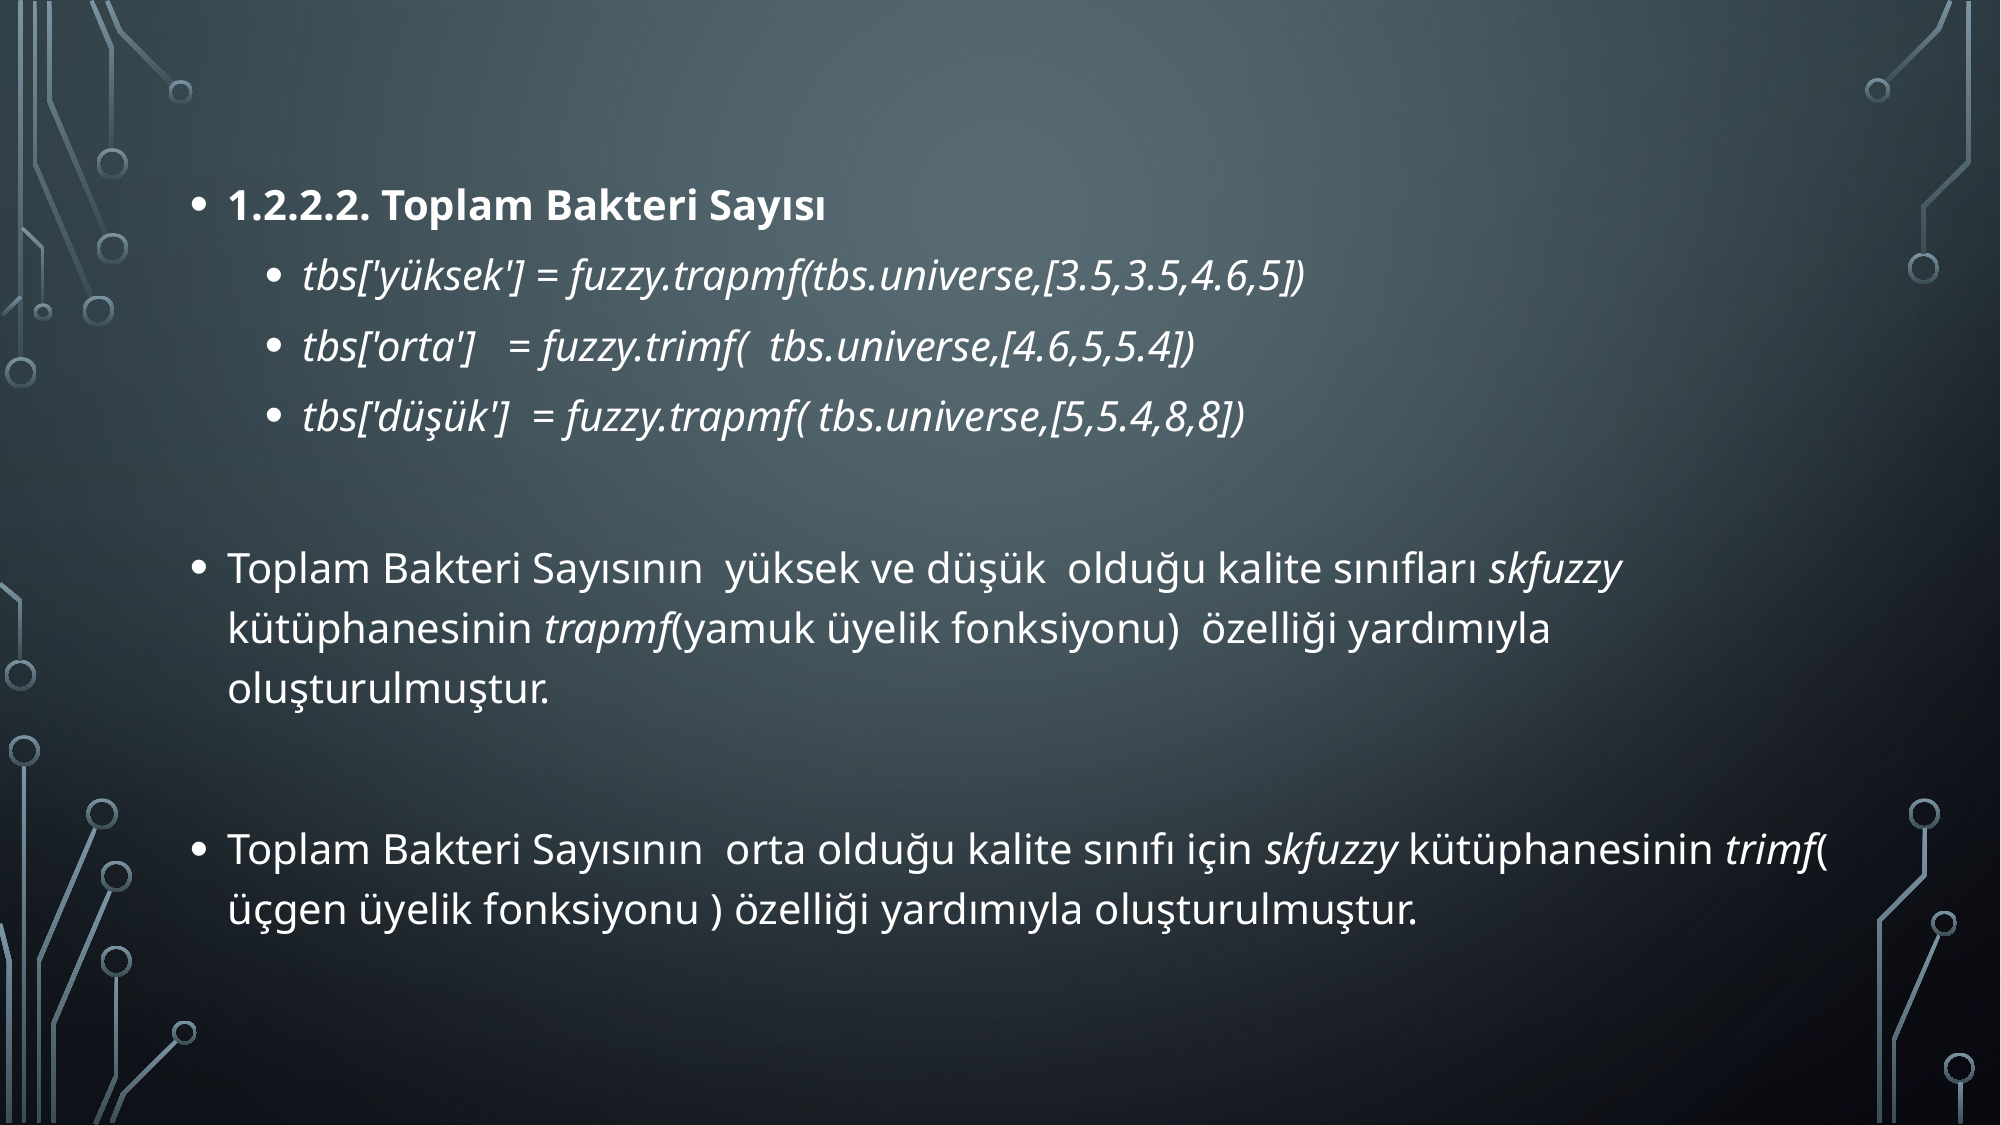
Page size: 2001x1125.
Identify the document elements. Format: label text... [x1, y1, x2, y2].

list 1.2.2.2. Toplam Bakteri Sayısı tbs['yüksek'] = fuzzy.trapmf(tbs.universe,[3.5,3.5,4.6,5]) tbs['orta'] = fuzzy.trimf( tbs.universe,[4.6,5,5.4]) tbs['düşük'] = fuzzy.trapmf( tbs.universe,[5,5.4,8,8]) Toplam Bakteri Sayısının yüksek ve düşük olduğu kalite sınıfları skfuzzy kütüphanesinin trapmf(yamuk üyelik fonksiyonu) özelliği yardımıyla oluşturulmuştur. Toplam Bakteri Sayısının orta olduğu kalite sınıfı için skfuzzy kütüphanesinin trimf( üçgen üyelik fonksiyonu ) özelliği yardımıyla oluşturulmuştur. [175, 161, 1850, 964]
